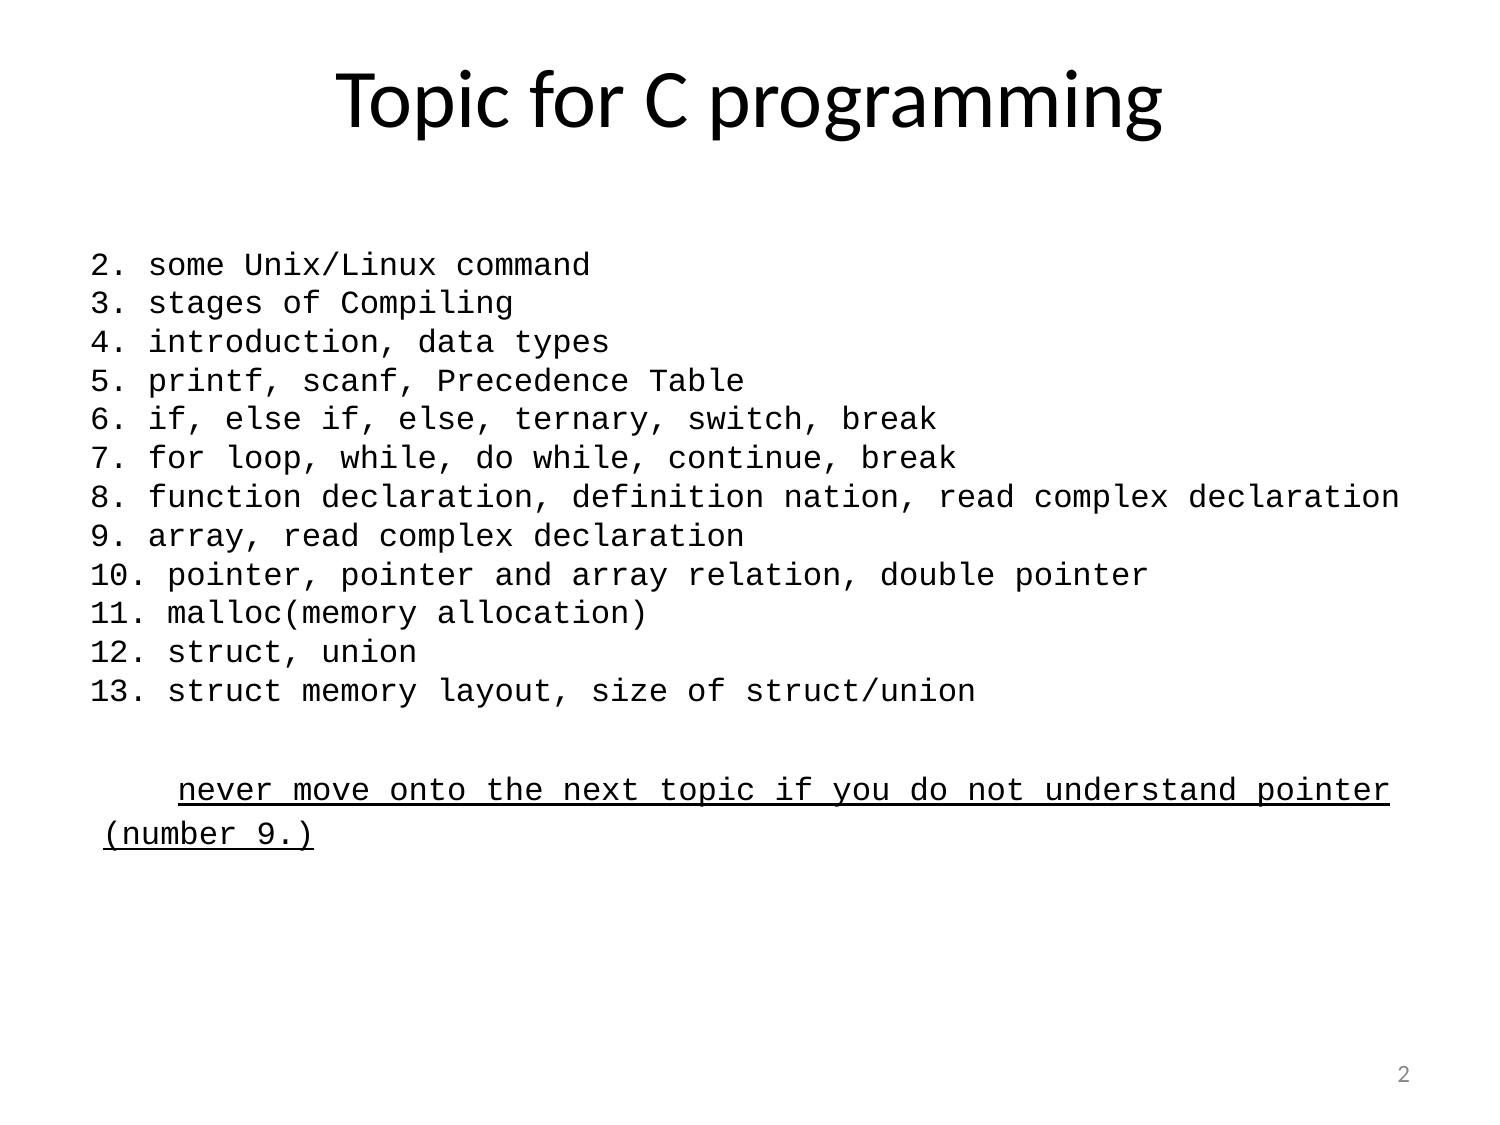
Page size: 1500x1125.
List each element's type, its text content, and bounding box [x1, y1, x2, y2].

text_box never move onto the next topic if you do not understand pointer (number 9.) [87, 754, 1500, 1050]
text_box 2. some Unix/Linux command 3. stages of Compiling 4. introduction, data types 5. printf, scanf, Precedence Table 6. if, else if, else, ternary, switch, break 7. for loop, while, do while, continue, break 8. function declaration, definition nation, read complex declaration 9. array, read complex declaration 10. pointer, pointer and array relation, double pointer 11. malloc(memory allocation) 12. struct, union 13. struct memory layout, size of struct/union [0, 235, 1500, 735]
slide_number 2 [1074, 1050, 1425, 1103]
title Topic for C programming [0, 0, 1500, 188]
